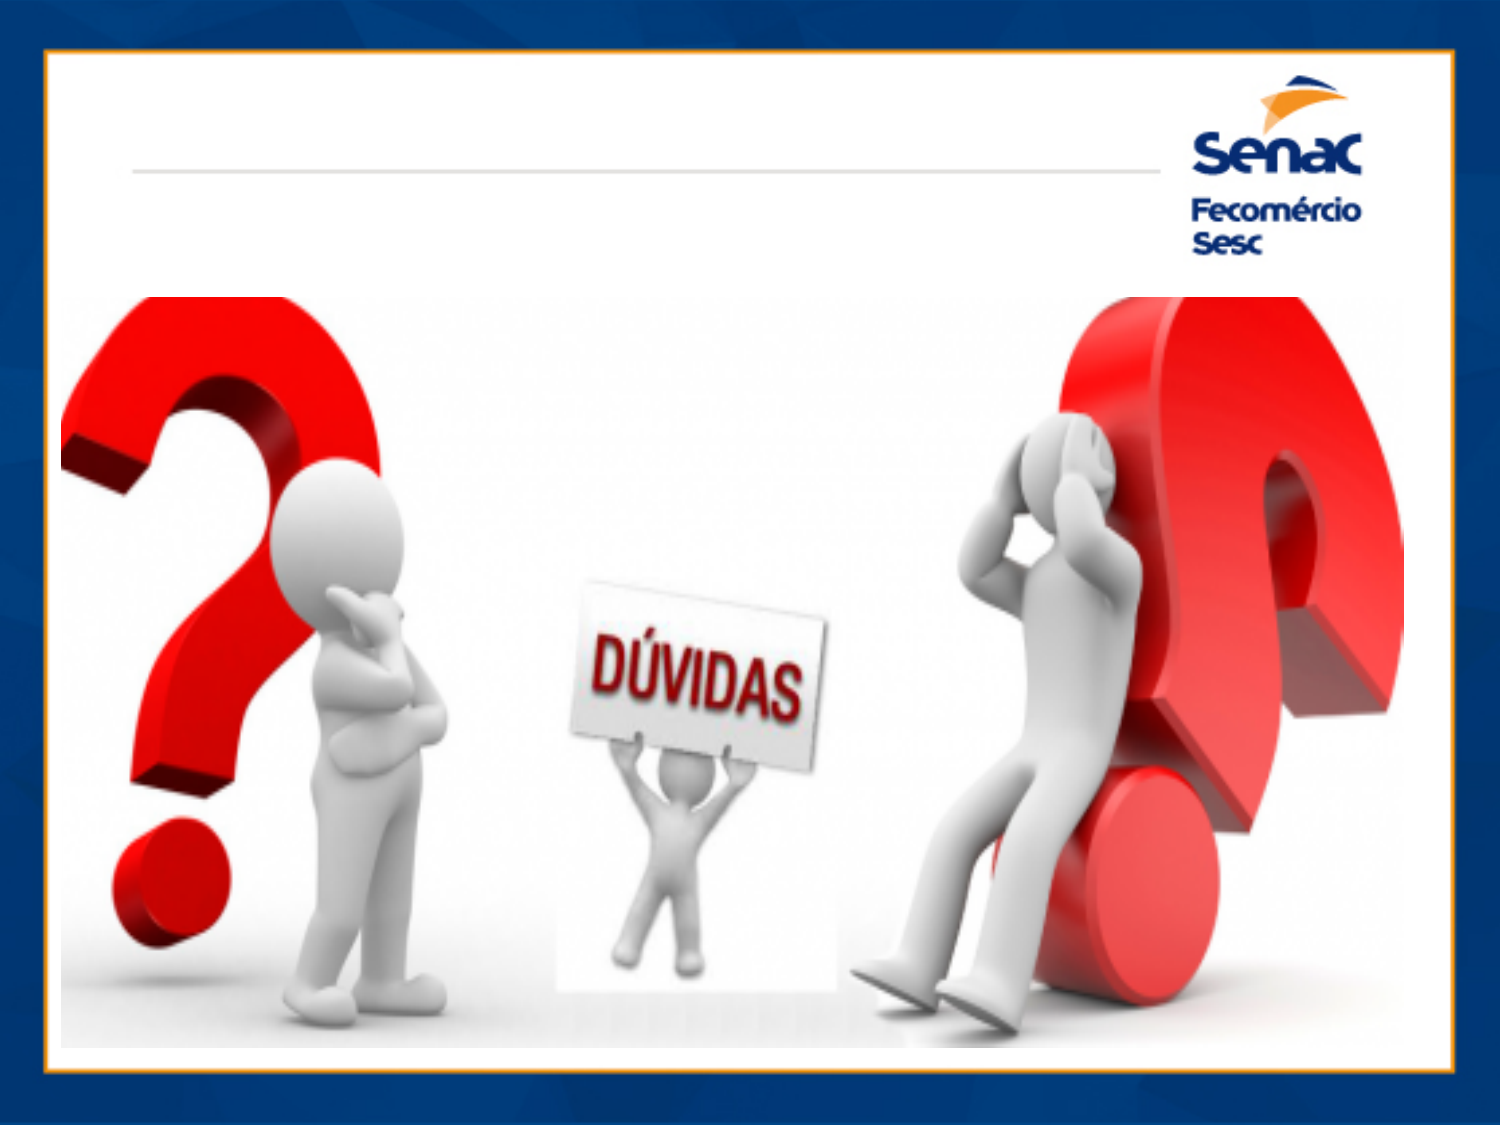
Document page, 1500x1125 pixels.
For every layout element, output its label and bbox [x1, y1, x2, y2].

text_box [130, 77, 1130, 191]
picture [0, 0, 1500, 1125]
